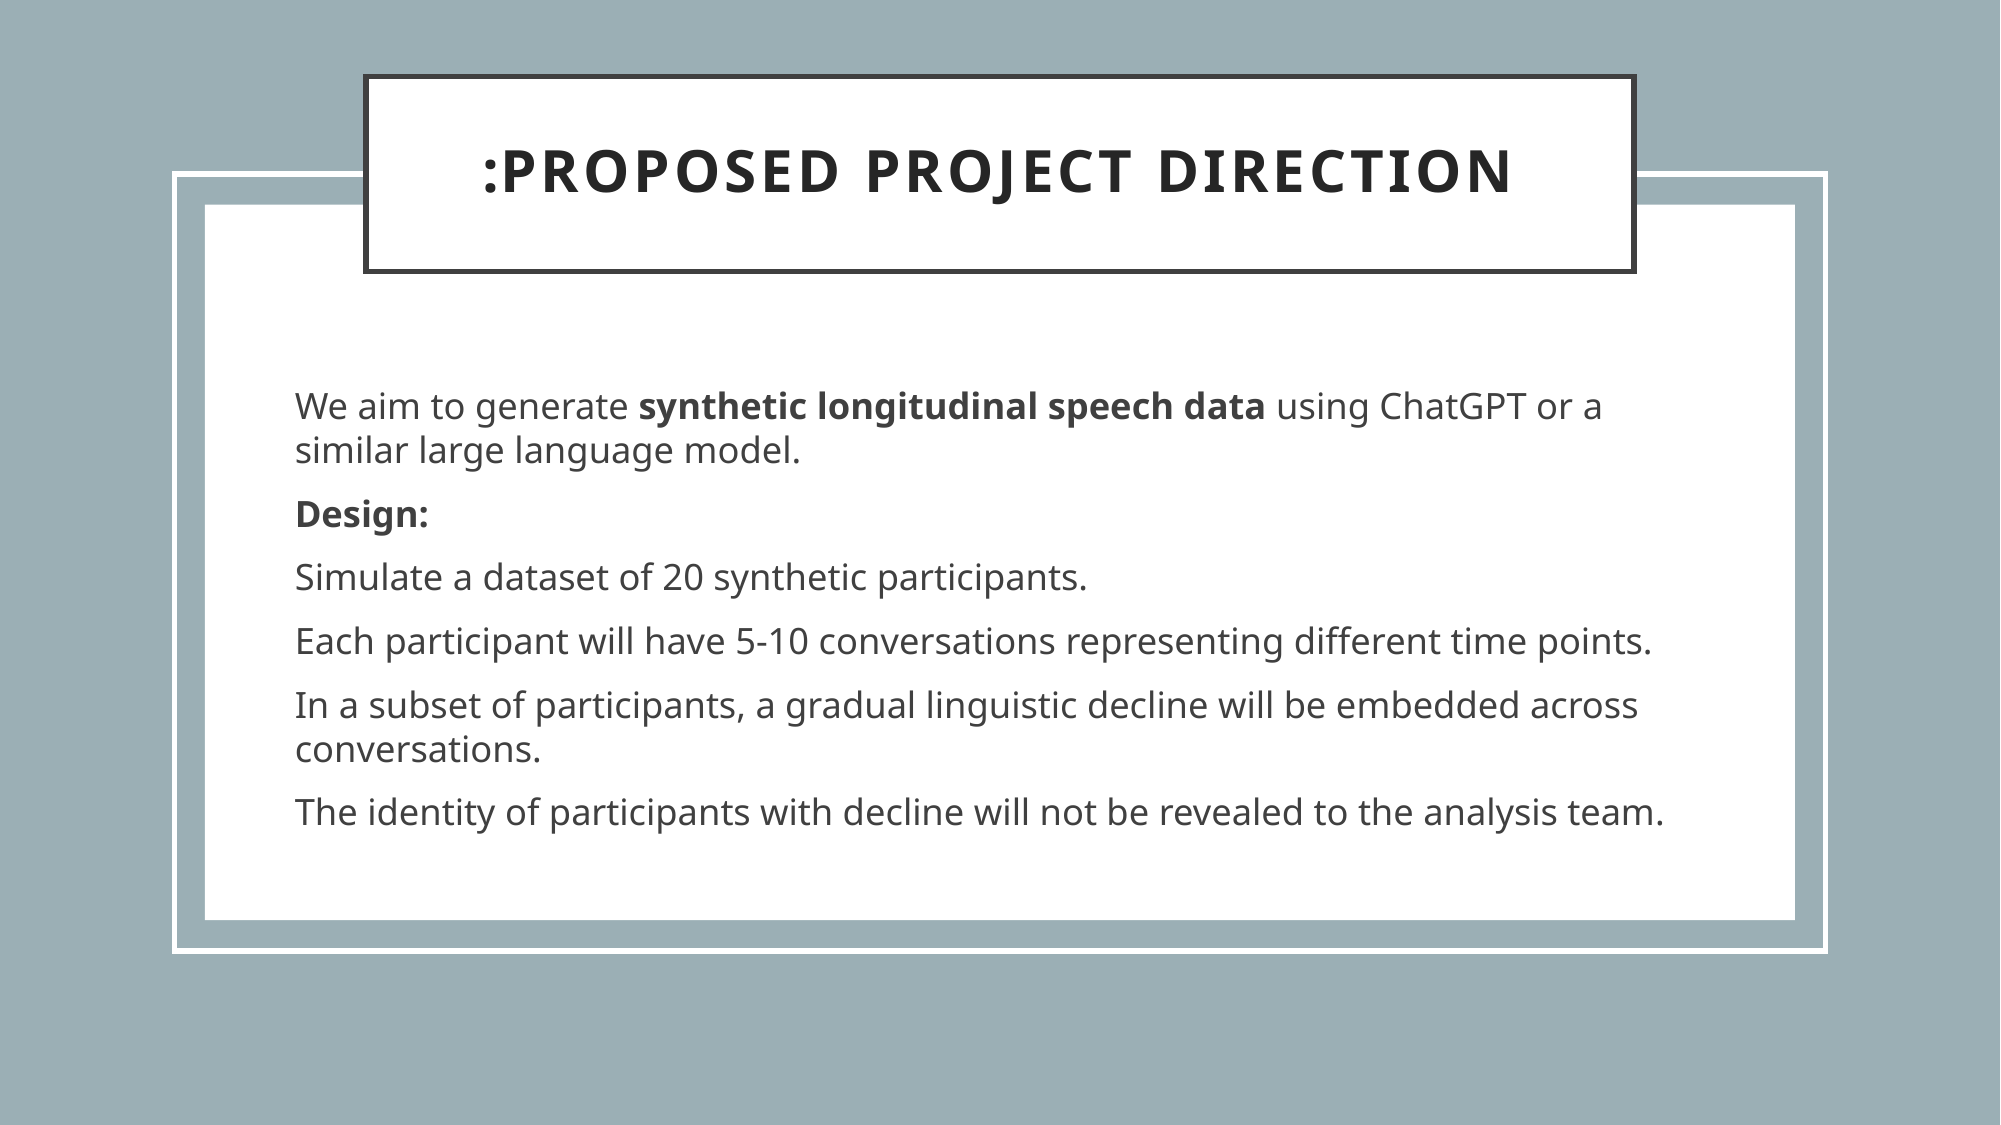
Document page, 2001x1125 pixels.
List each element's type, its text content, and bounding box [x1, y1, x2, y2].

title Proposed Project Direction: [363, 74, 1637, 274]
list We aim to generate synthetic longitudinal speech data using ChatGPT or a similar large language model. Design: Simulate a dataset of 20 synthetic participants. Each participant will have 5-10 conversations representing different time points. In a subset of participants, a gradual linguistic decline will be embedded across conversations. The identity of participants with decline will not be revealed to the analysis team. [279, 375, 1721, 849]
text_box [0, 0, 2000, 1125]
text_box [173, 173, 1827, 952]
